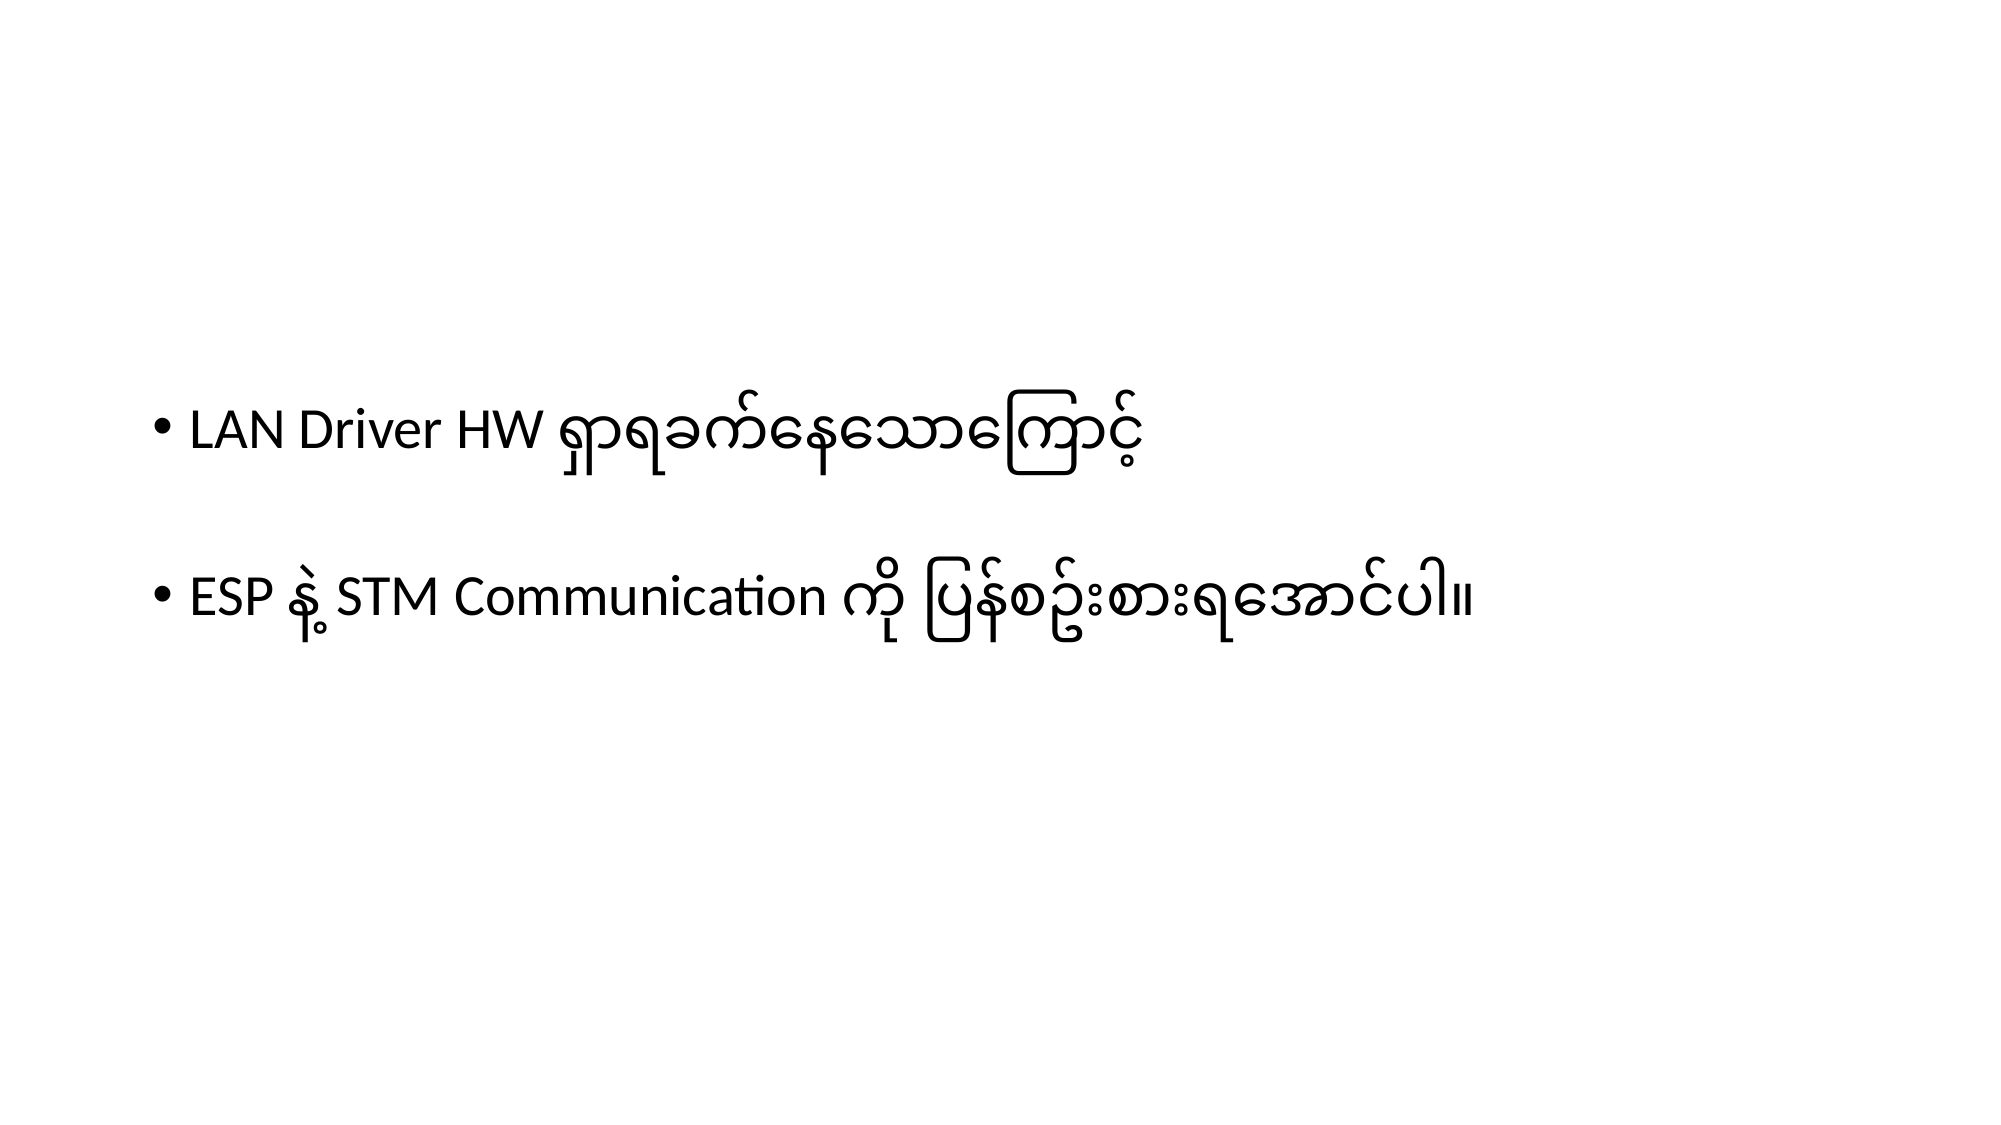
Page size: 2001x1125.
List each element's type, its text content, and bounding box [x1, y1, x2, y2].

list LAN Driver HW ရှာရခက်နေသောကြောင့် ESP နဲ့ STM Communication ကို ပြန်စဥ်းစားရအောင်ပါ။ [137, 299, 1863, 1014]
